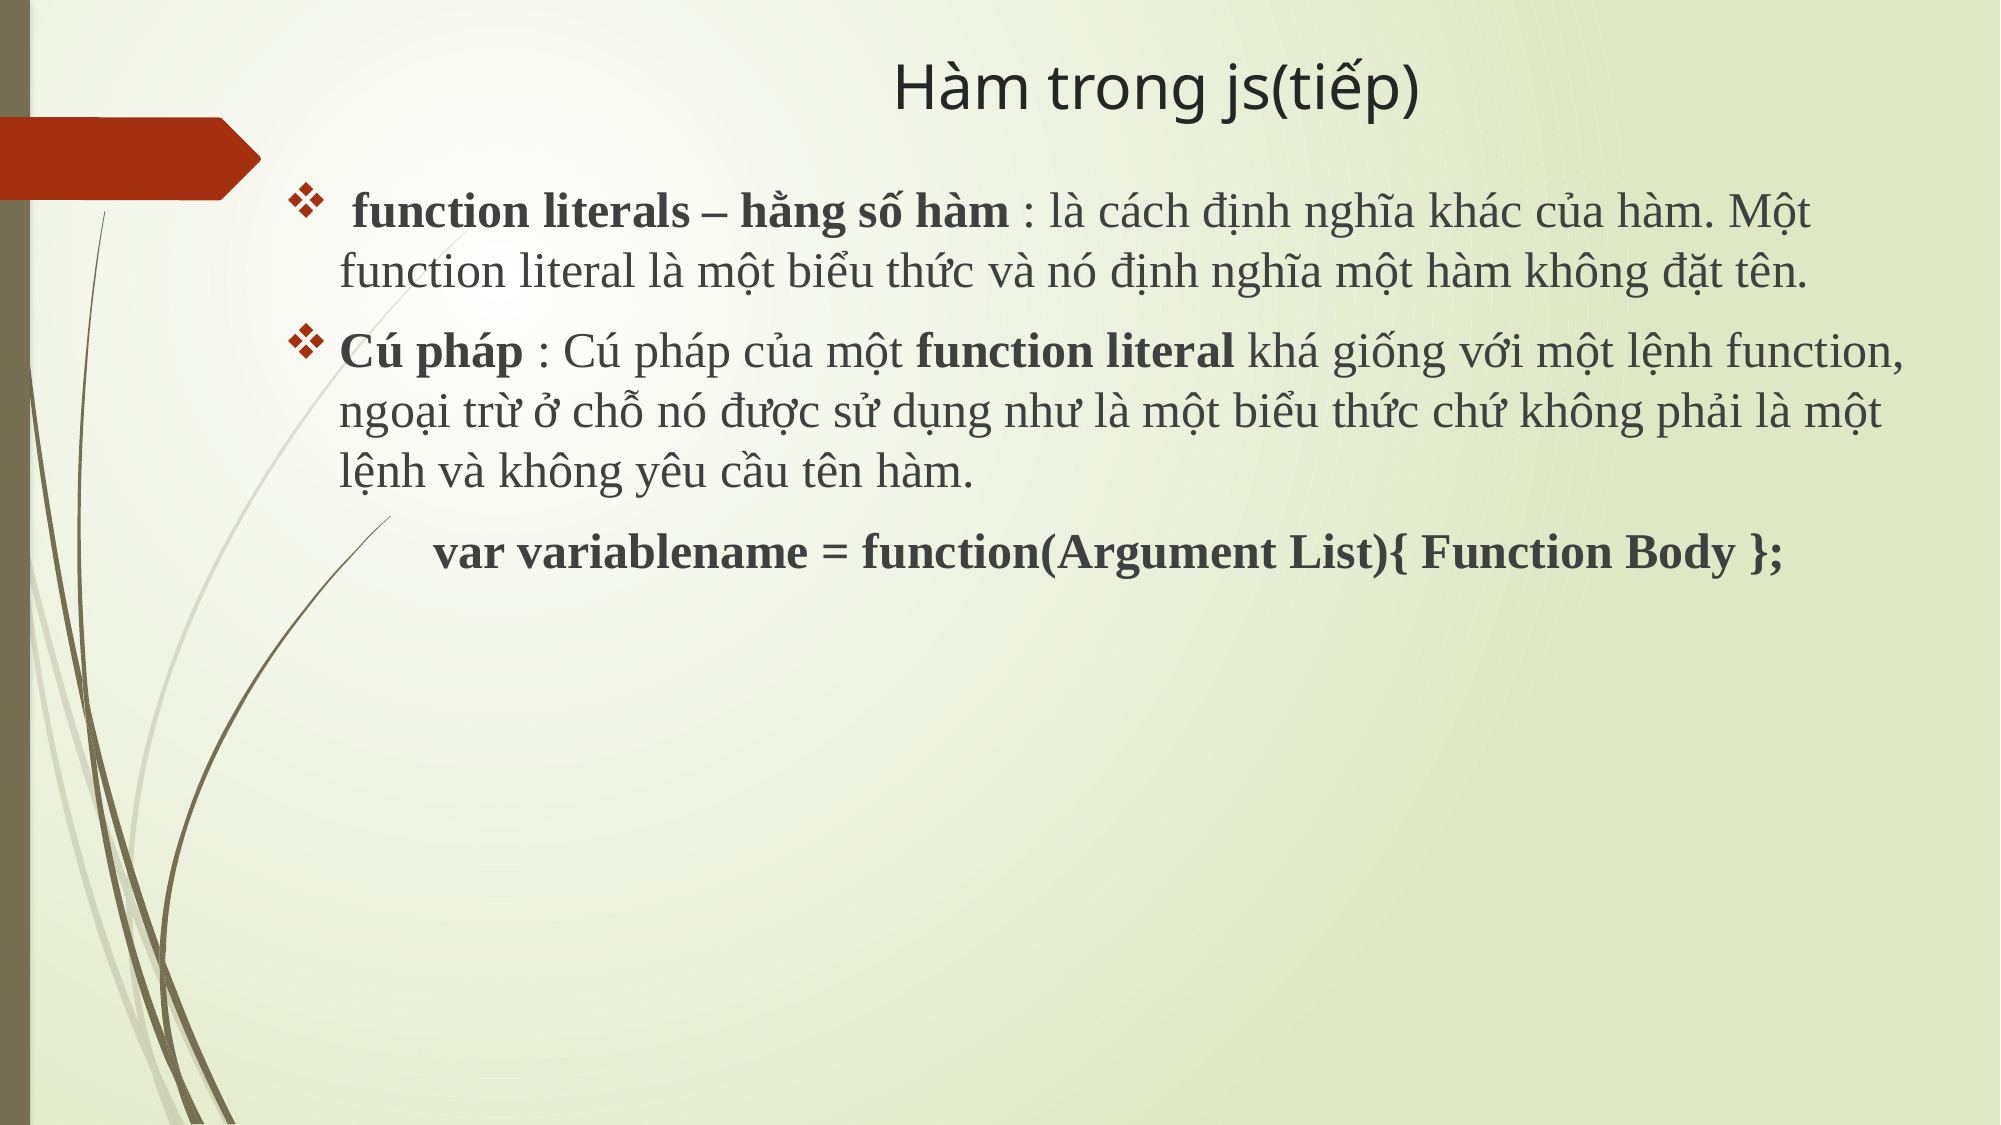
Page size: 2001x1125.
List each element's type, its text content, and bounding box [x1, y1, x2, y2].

title Hàm trong js(tiếp) [425, 40, 1888, 131]
list function literals – hằng số hàm : là cách định nghĩa khác của hàm. Một function literal là một biểu thức và nó định nghĩa một hàm không đặt tên. Cú pháp : Cú pháp của một function literal khá giống với một lệnh function, ngoại trừ ở chỗ nó được sử dụng như là một biểu thức chứ không phải là một lệnh và không yêu cầu tên hàm. var variablename = function(Argument List){ Function Body }; [268, 169, 1956, 1064]
